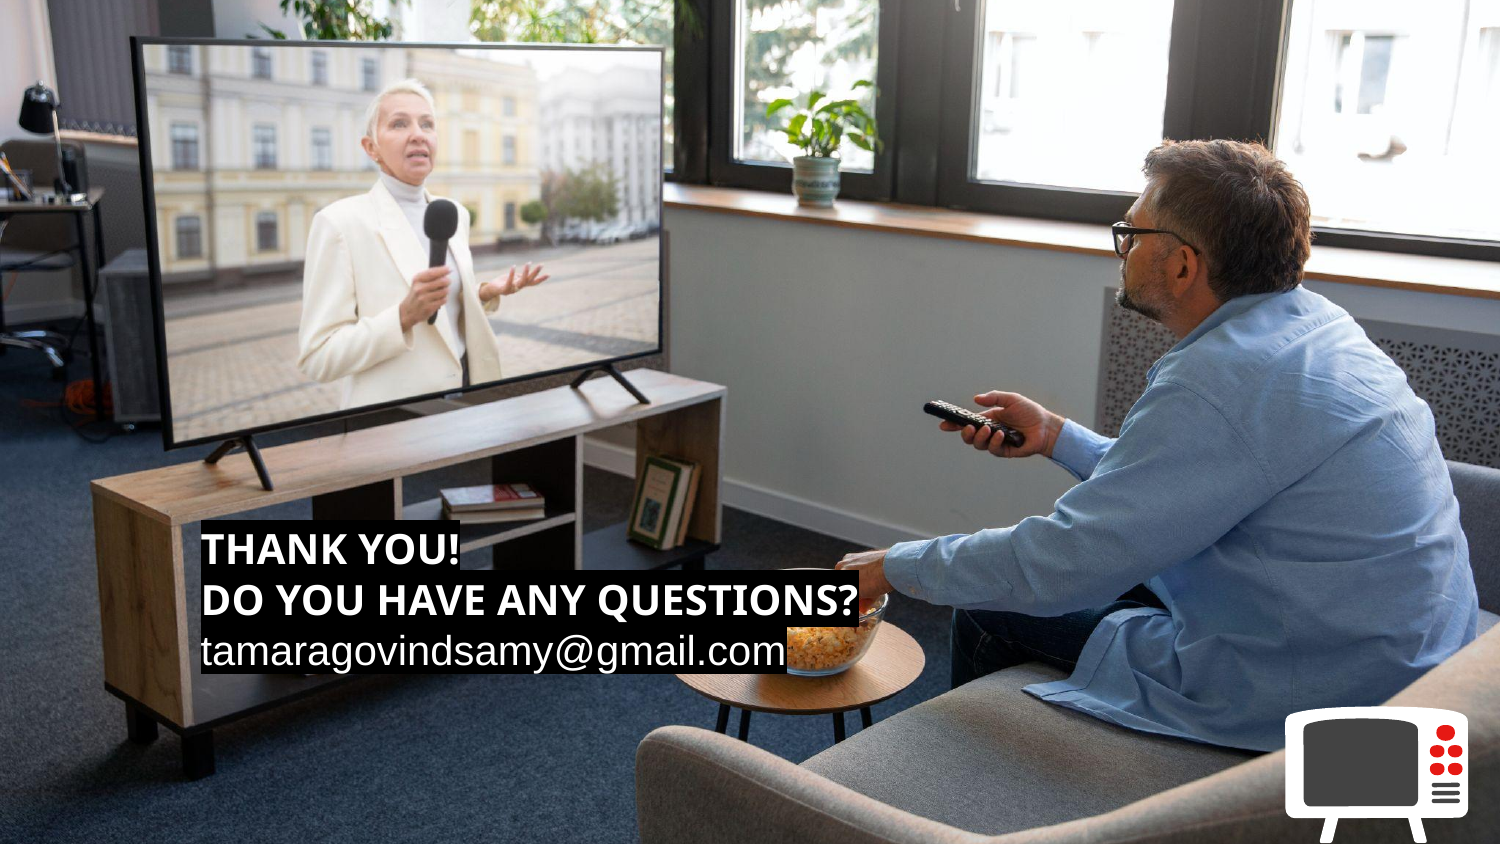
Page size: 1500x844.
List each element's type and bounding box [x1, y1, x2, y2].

text_box [1284, 705, 1469, 844]
picture [0, 0, 1500, 844]
